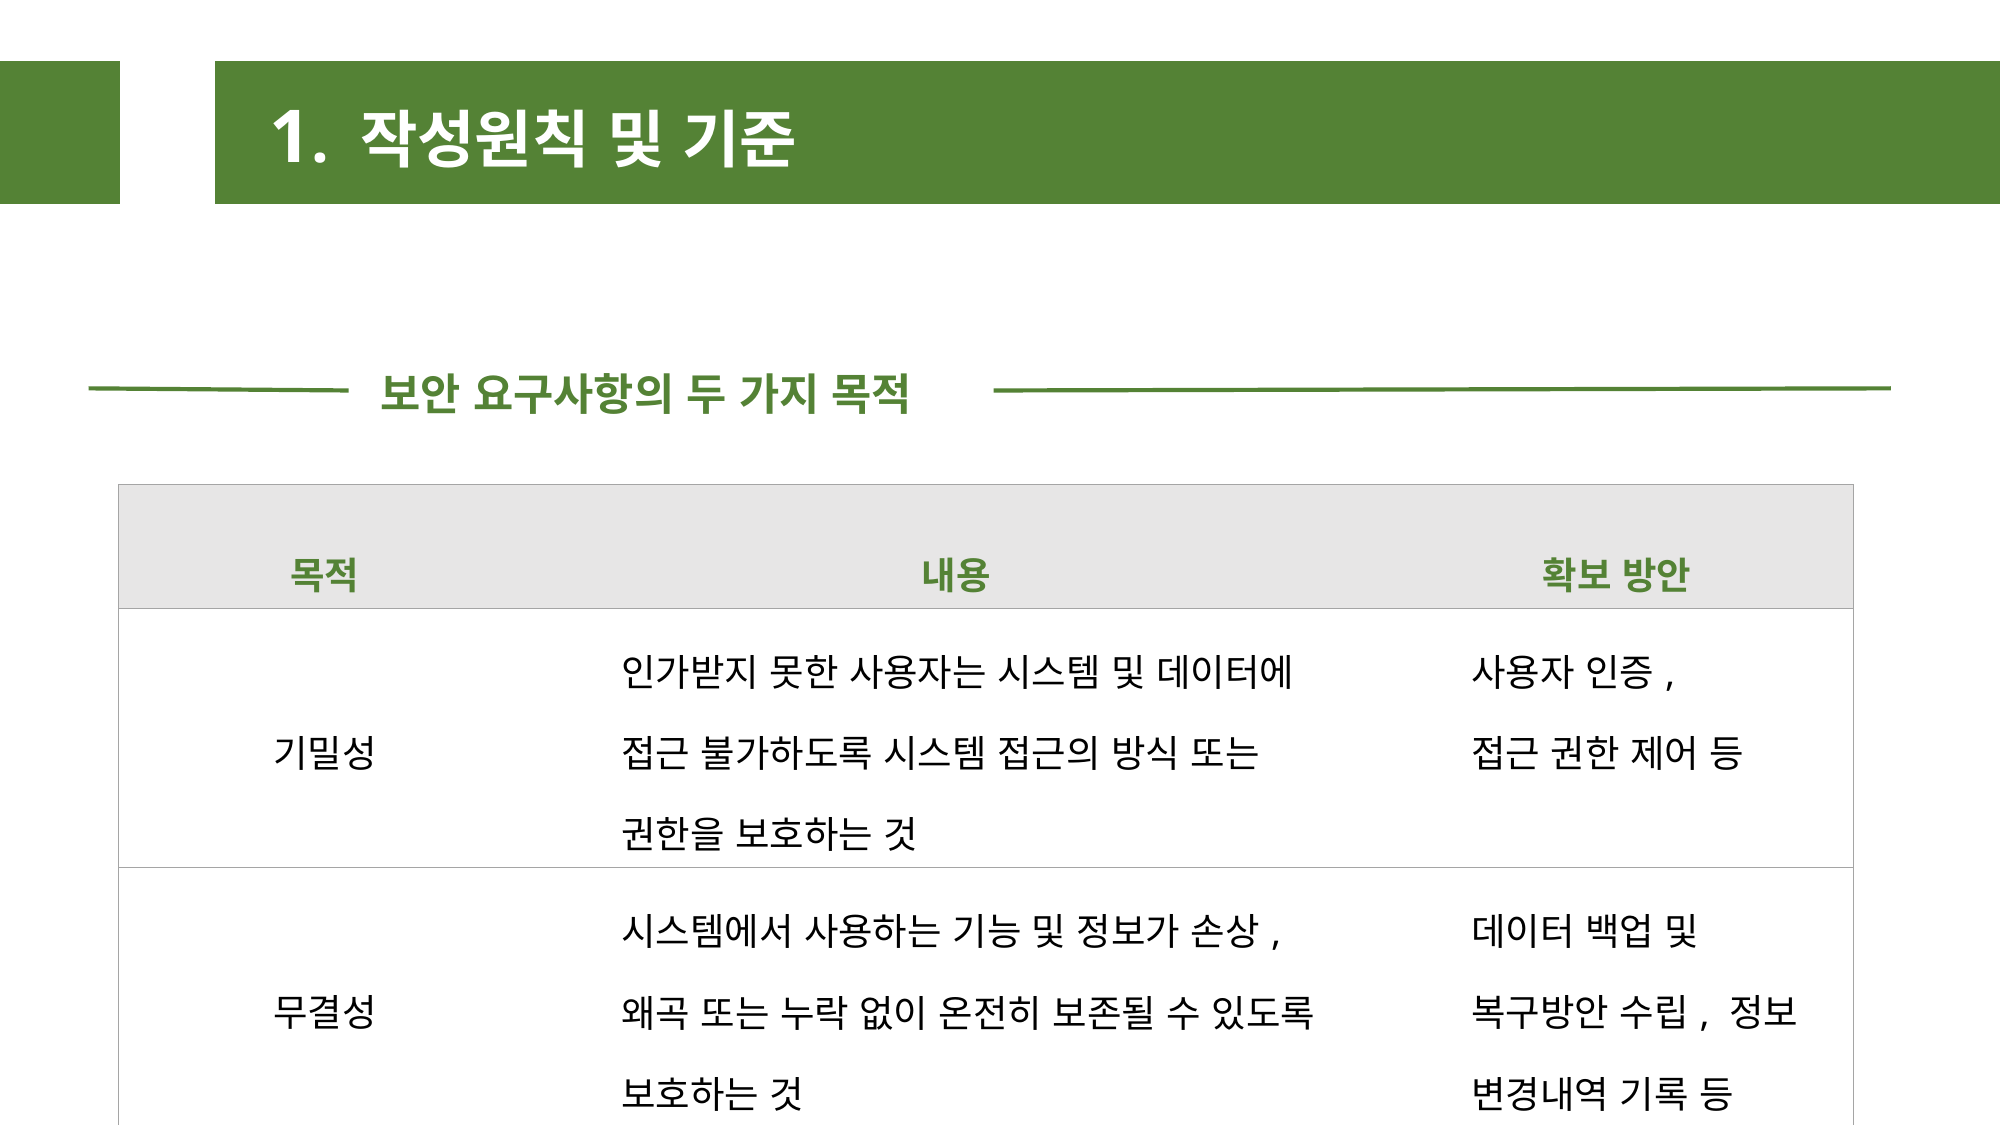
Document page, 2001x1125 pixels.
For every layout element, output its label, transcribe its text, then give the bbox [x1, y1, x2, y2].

table_cell 시스템에서 사용하는 기능 및 정보가 손상, 왜곡 또는 누락 없이 온전히 보존될 수 있도록 보호하는 것 [531, 868, 1381, 1125]
text_box 1. 작성원칙 및 기준 [215, 61, 2000, 204]
table_cell 기밀성 [119, 609, 531, 867]
table_cell 데이터 백업 및 복구방안 수립, 정보 변경내역 기록 등 [1381, 868, 1853, 1125]
table_header 확보 방안 [1381, 485, 1853, 608]
text_box [0, 61, 120, 204]
text_box 보안 요구사항의 두 가지 목적 [365, 359, 988, 427]
table_header 목적 [119, 485, 531, 608]
table_cell 무결성 [119, 868, 531, 1125]
table_cell 인가받지 못한 사용자는 시스템 및 데이터에 접근 불가하도록 시스템 접근의 방식 또는 권한을 보호하는 것 [531, 609, 1381, 867]
table_cell 사용자 인증, 접근 권한 제어 등 [1381, 609, 1853, 867]
table_header 내용 [531, 485, 1381, 608]
